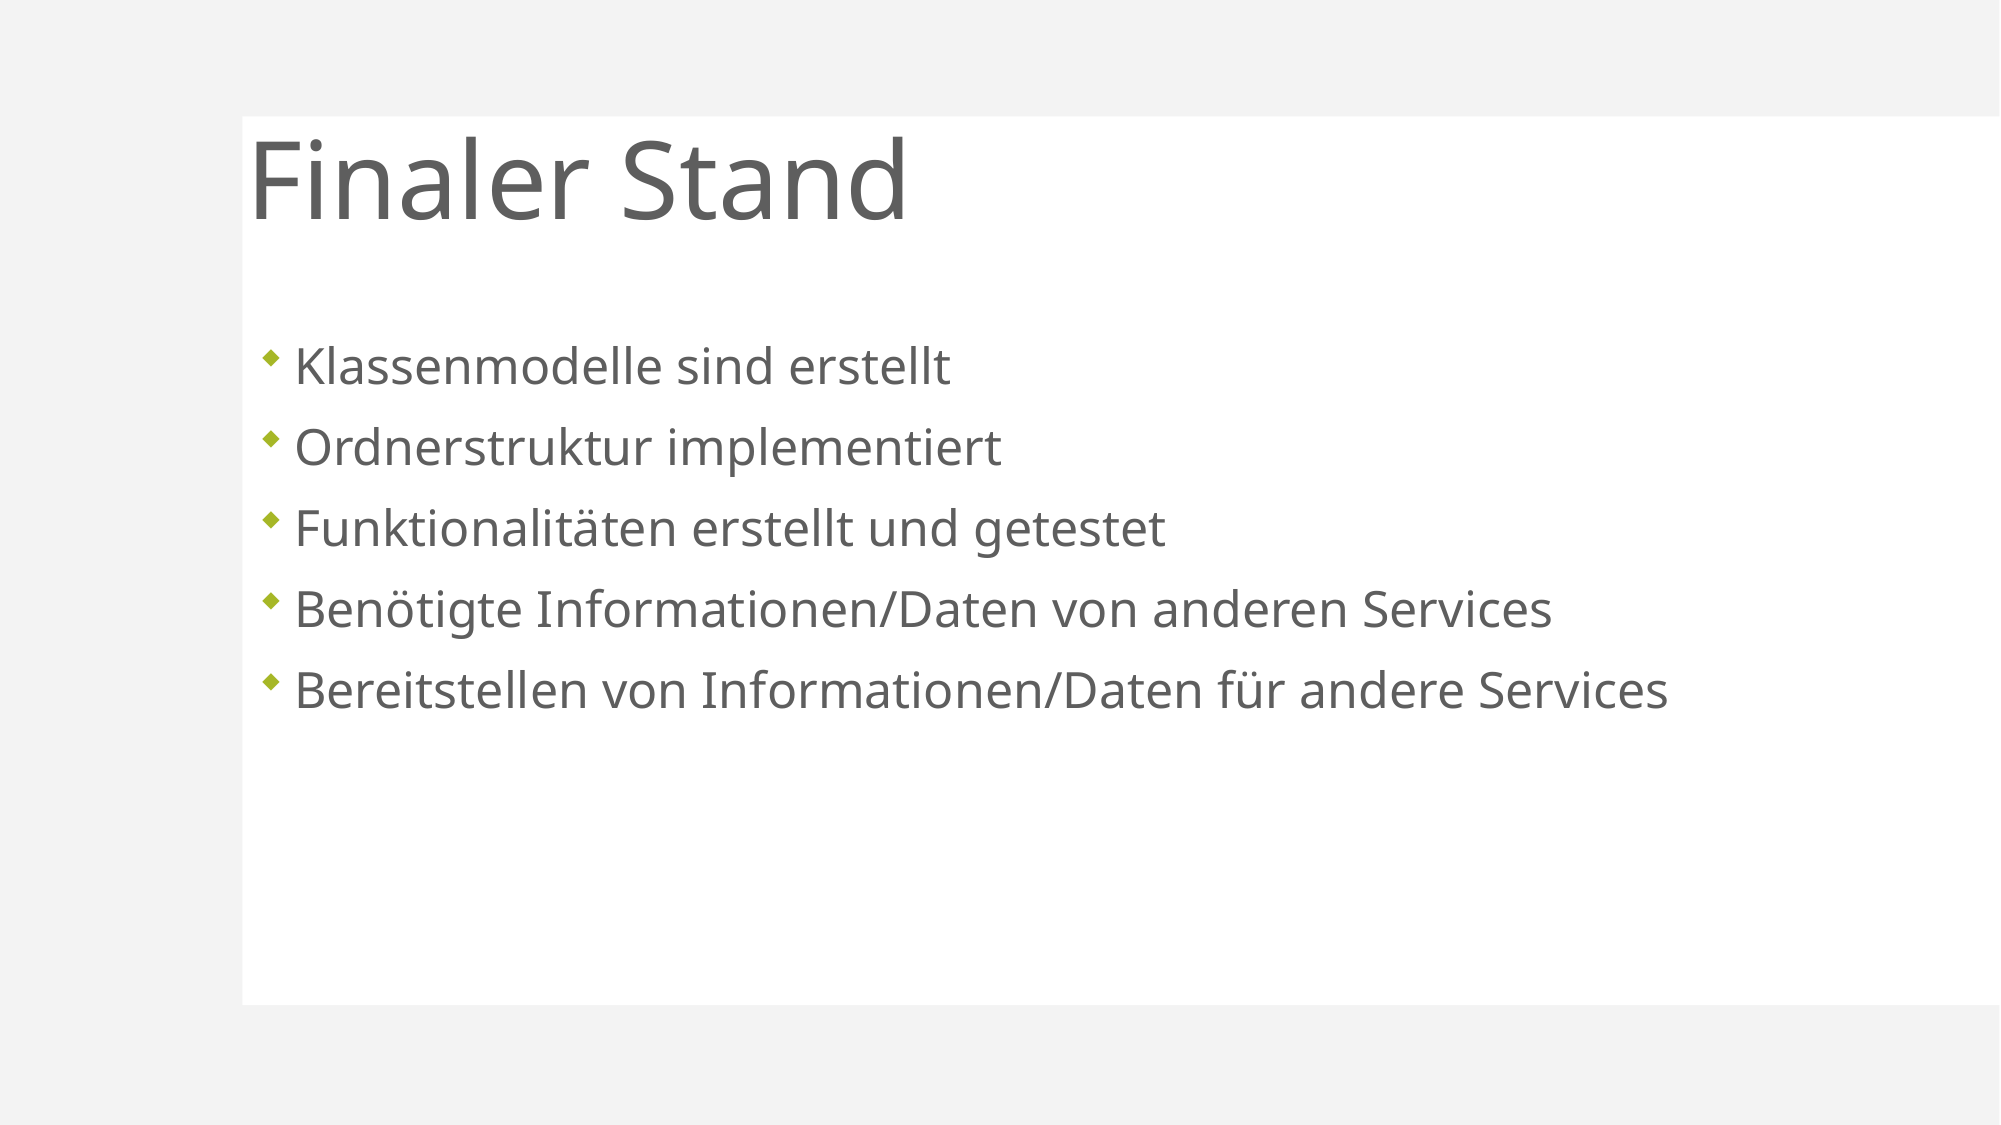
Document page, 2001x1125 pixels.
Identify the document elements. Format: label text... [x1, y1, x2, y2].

title Finaler Stand [231, 134, 1961, 352]
list Klassenmodelle sind erstellt Ordnerstruktur implementiert Funktionalitäten erstellt und getestet Benötigte Informationen/Daten von anderen Services Bereitstellen von Informationen/Daten für andere Services [241, 327, 1799, 1003]
